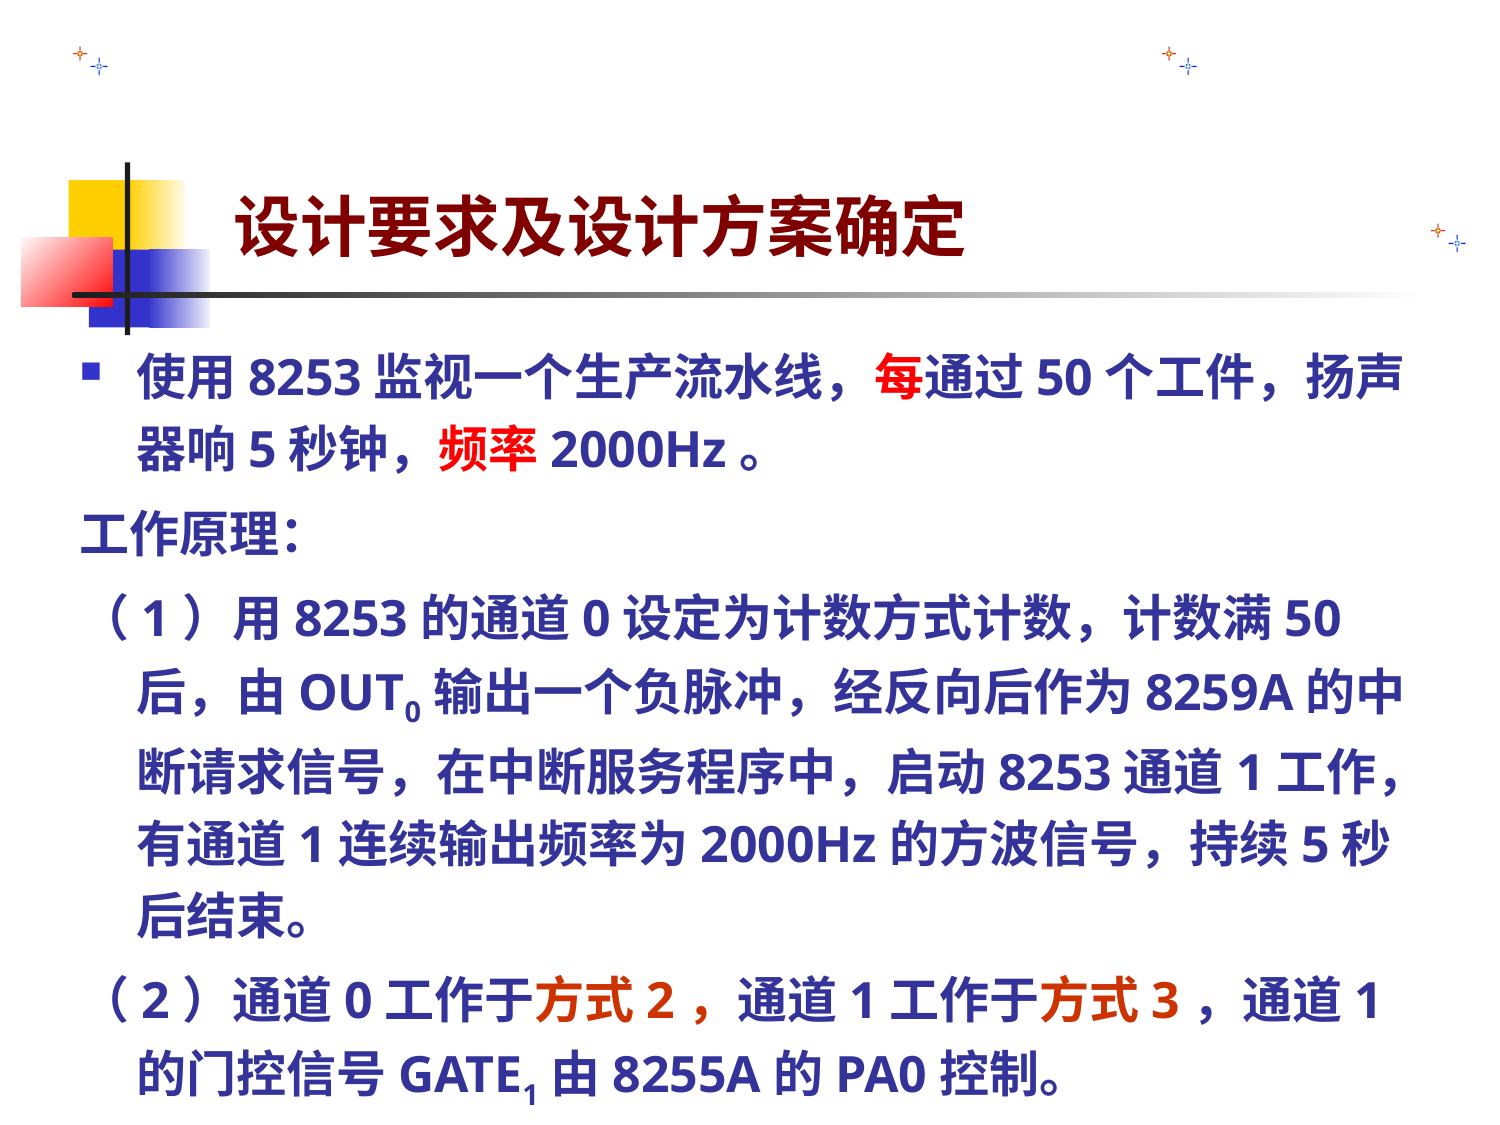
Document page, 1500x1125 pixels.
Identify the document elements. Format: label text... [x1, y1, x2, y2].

title 设计要求及设计方案确定 [218, 184, 1022, 273]
list 使用8253监视一个生产流水线，每通过50个工件，扬声器响5秒钟，频率2000Hz。 工作原理： （1）用8253的通道0设定为计数方式计数，计数满50后，由OUT0输出一个负脉冲，经反向后作为8259A的中断请求信号，在中断服务程序中，启动8253通道1工作，有通道1连续输出频率为2000Hz的方波信号，持续5秒后结束。 （2）通道0工作于方式2，通道1工作于方式3，通道1的门控信号GATE1由8255A的PA0控制。 [64, 326, 1448, 1048]
picture [1420, 219, 1471, 270]
picture [62, 42, 113, 93]
picture [1151, 42, 1202, 93]
